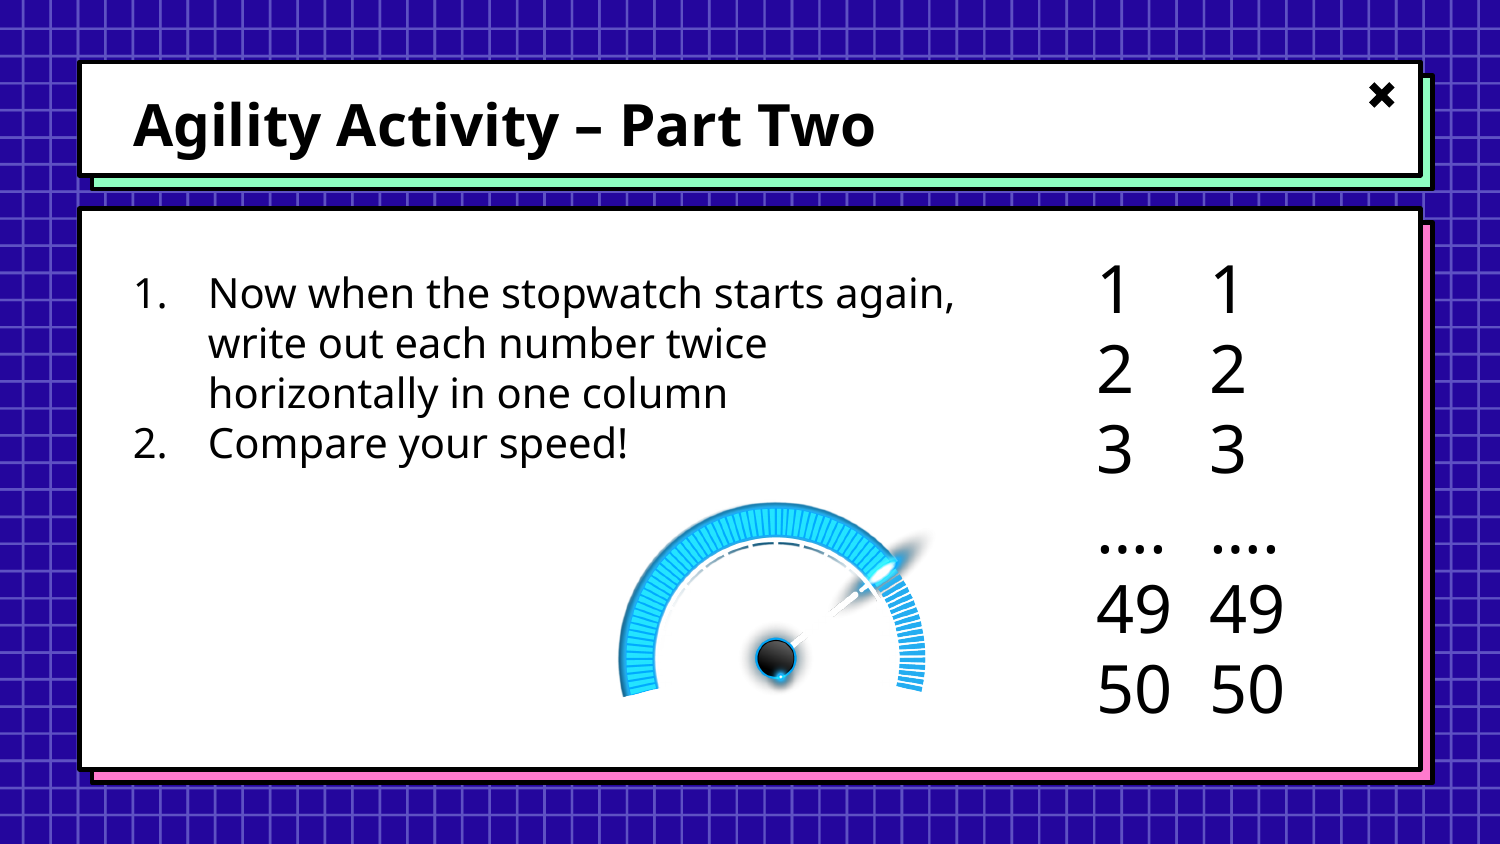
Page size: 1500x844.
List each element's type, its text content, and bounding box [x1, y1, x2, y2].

text_box 1 2 3 …. 49 50 [1194, 240, 1336, 735]
picture [0, 0, 1500, 844]
title Agility Activity – Part Two [118, 72, 1382, 167]
text_box Now when the stopwatch starts again, write out each number twice horizontally in one column Compare your speed! [116, 257, 985, 539]
text_box 1 2 3 …. 49 50 [1081, 240, 1194, 735]
